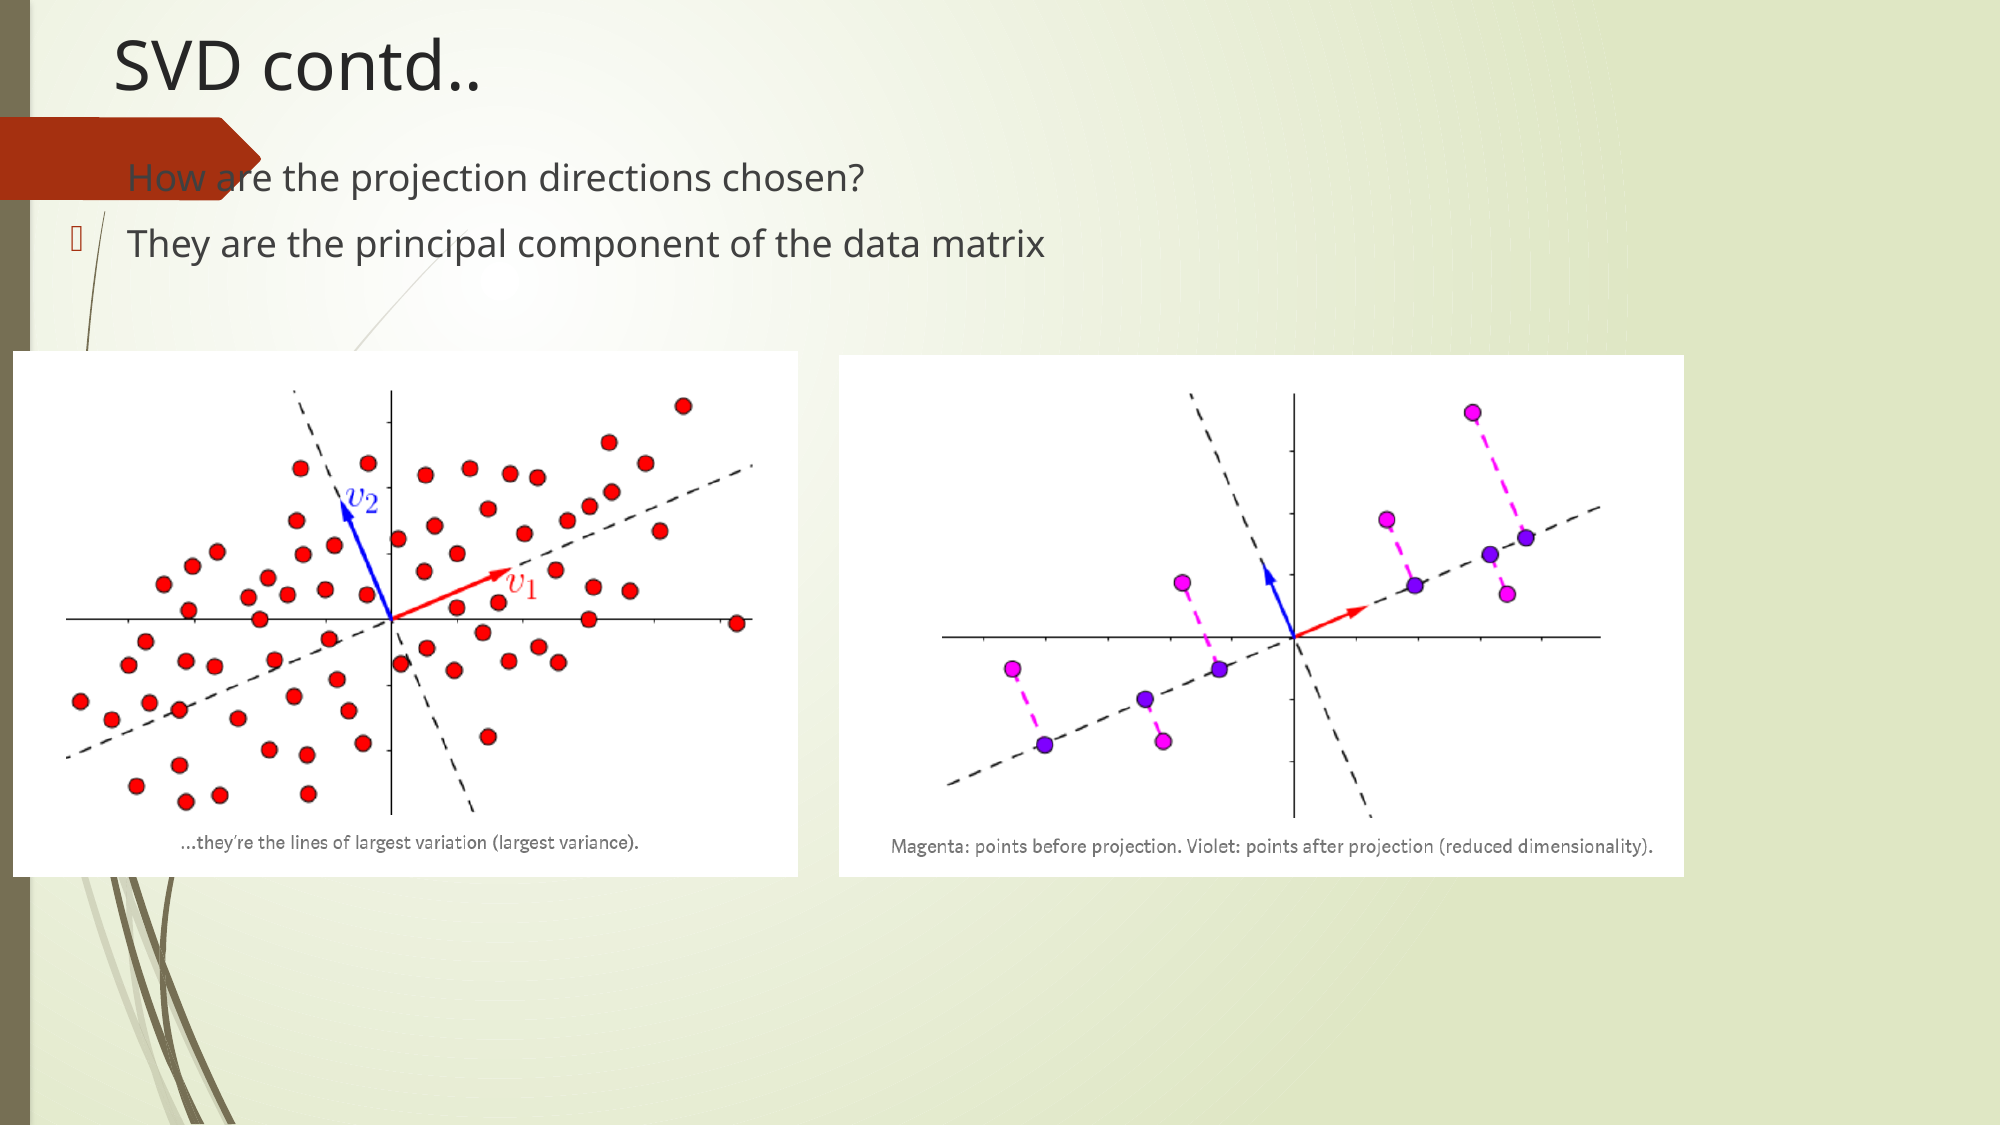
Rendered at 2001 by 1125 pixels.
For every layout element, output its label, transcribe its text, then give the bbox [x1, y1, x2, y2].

title SVD contd.. [98, 13, 1824, 112]
picture [13, 351, 798, 877]
list How are the projection directions chosen? They are the principal component of the data matrix [55, 146, 1781, 861]
picture [839, 355, 1684, 877]
